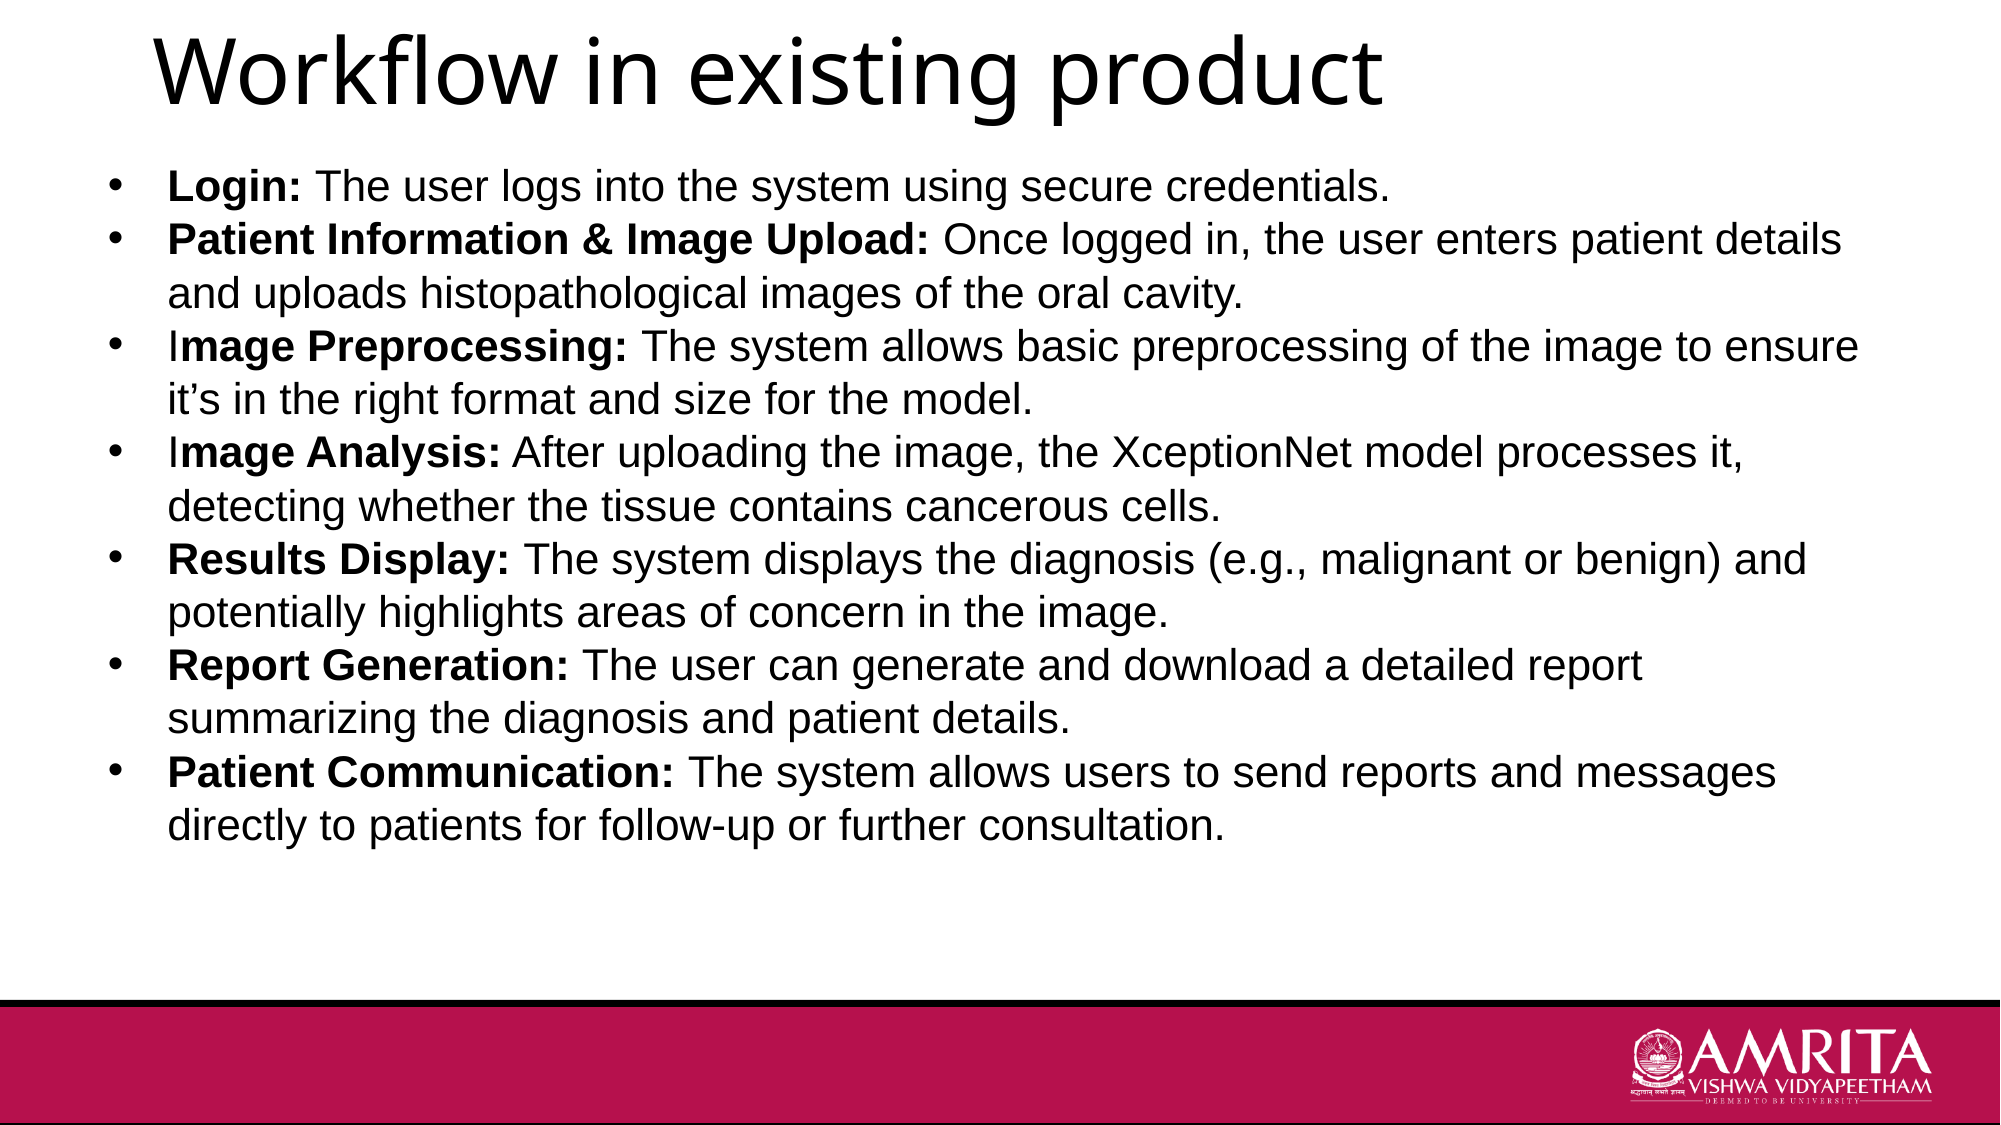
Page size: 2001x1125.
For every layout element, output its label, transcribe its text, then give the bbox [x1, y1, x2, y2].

list Login: The user logs into the system using secure credentials. Patient Information & Image Upload: Once logged in, the user enters patient details and uploads histopathological images of the oral cavity. Image Preprocessing: The system allows basic preprocessing of the image to ensure it’s in the right format and size for the model. Image Analysis: After uploading the image, the XceptionNet model processes it, detecting whether the tissue contains cancerous cells. Results Display: The system displays the diagnosis (e.g., malignant or benign) and potentially highlights areas of concern in the image. Report Generation: The user can generate and download a detailed report summarizing the diagnosis and patient details. Patient Communication: The system allows users to send reports and messages directly to patients for follow-up or further consultation. [77, 149, 1907, 990]
title Workflow in existing product [137, 0, 1863, 149]
picture [1622, 1011, 1940, 1113]
